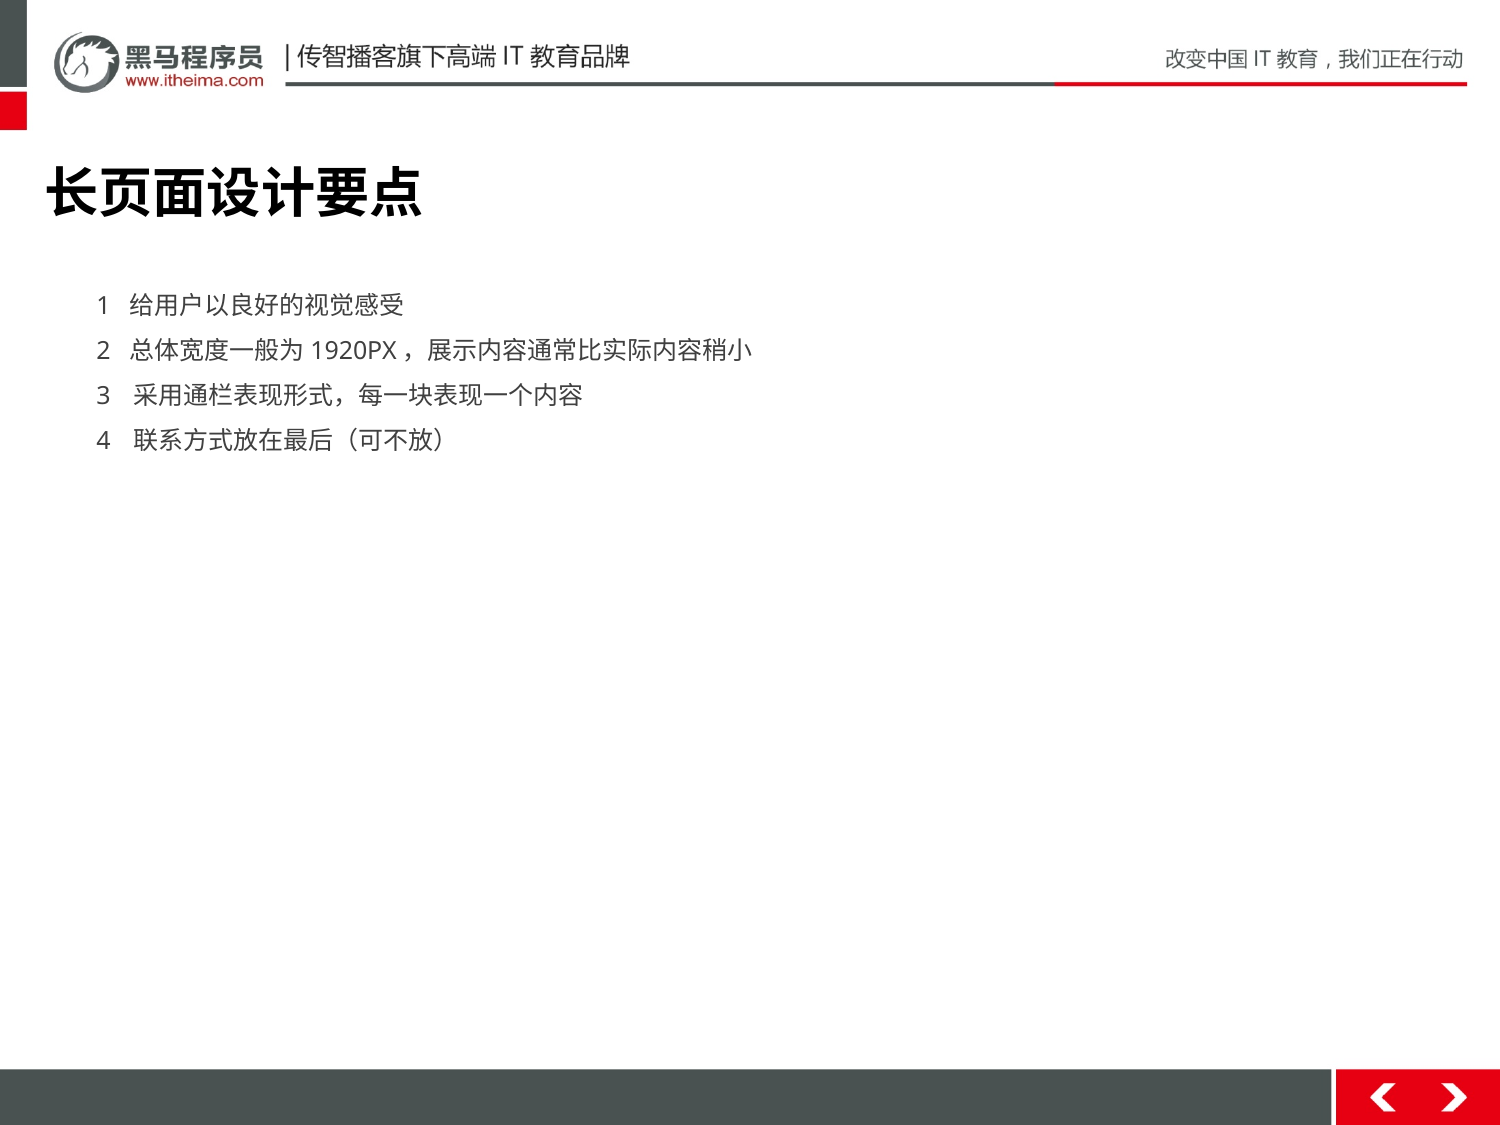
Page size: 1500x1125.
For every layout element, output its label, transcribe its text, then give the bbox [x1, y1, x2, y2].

text_box 1 给用户以良好的视觉感受 2 总体宽度一般为1920PX，展示内容通常比实际内容稍小 采用通栏表现形式，每一块表现一个内容 联系方式放在最后（可不放） [81, 267, 1140, 539]
text_box 长页面设计要点 [29, 150, 1358, 231]
picture [0, 0, 1500, 1125]
